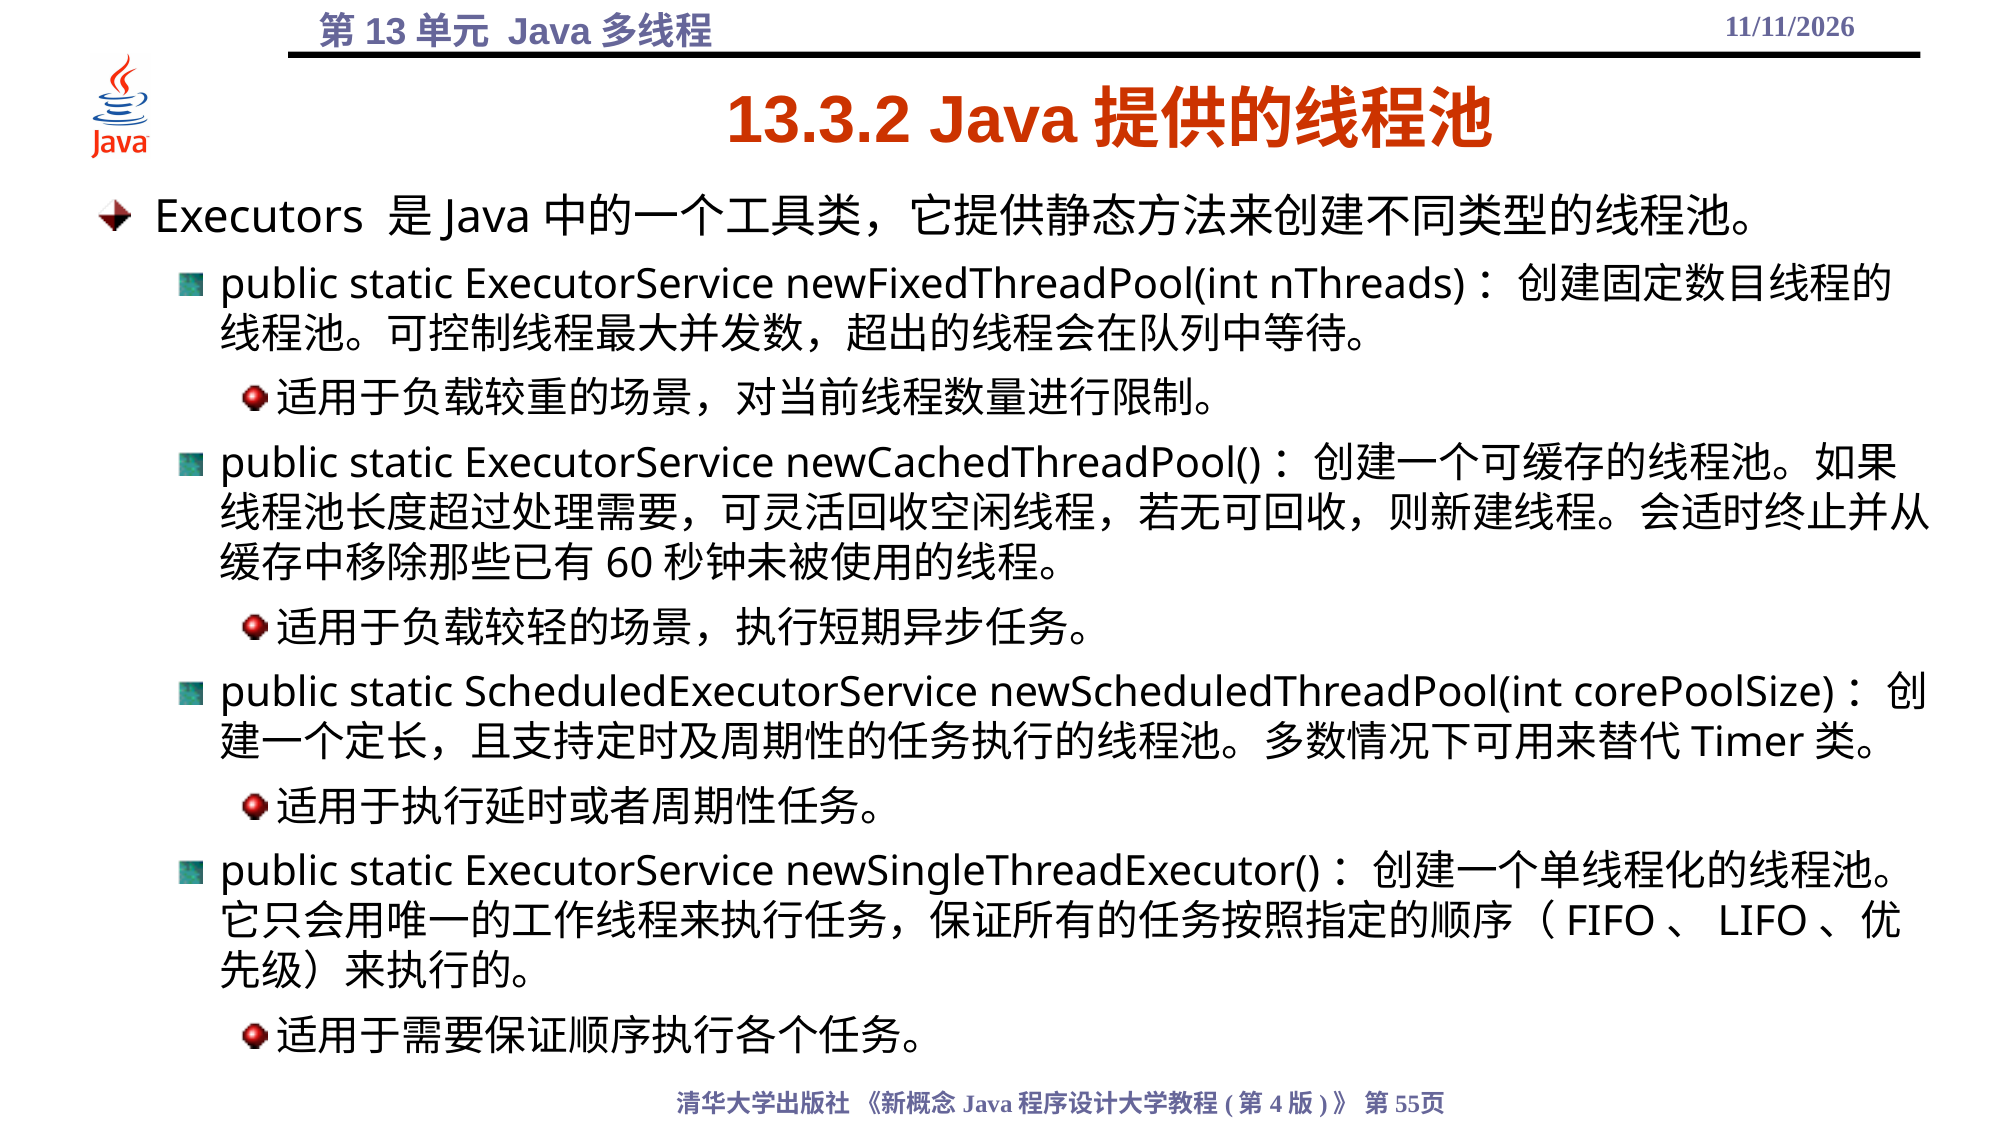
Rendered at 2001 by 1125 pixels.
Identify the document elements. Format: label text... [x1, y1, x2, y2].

picture [238, 789, 268, 820]
title 13.3.2 Java提供的线程池 [272, 63, 1949, 164]
picture [238, 1019, 268, 1049]
picture [238, 381, 268, 411]
picture [238, 610, 268, 640]
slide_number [1579, 0, 2000, 48]
picture [172, 446, 203, 476]
picture [172, 675, 203, 705]
picture [90, 53, 151, 159]
picture [97, 198, 131, 231]
list Executors 是Java中的一个工具类，它提供静态方法来创建不同类型的线程池。 public static ExecutorService newFixedThreadPool(int nThreads)：创建固定数目线程的线程池。可控制线程最大并发数，超出的线程会在队列中等待。 适用于负载较重的场景，对当前线程数量进行限制。 public static ExecutorService newCachedThreadPool()：创建一个可缓存的线程池。如果线程池长度超过处理需要，可灵活回收空闲线程，若无可回收，则新建线程。会适时终止并从缓存中移除那些已有60秒钟未被使用的线程。 适用于负载较轻的场景，执行短期异步任务。 public static ScheduledExecutorService newScheduledThreadPool(int corePoolSize)：创建一个定长，且支持定时及周期性的任务执行的线程池。多数情况下可用来替代Timer类。 适用于执行延时或者周期性任务。 public static ExecutorService newSingleThreadExecutor()：创建一个单线程化的线程池。它只会用唯一的工作线程来执行任务，保证所有的任务按照指定的顺序（FIFO、LIFO、优先级）来执行的。 适用于需要保证顺序执行各个任务。 [82, 179, 1948, 1075]
picture [172, 266, 203, 296]
picture [172, 854, 203, 884]
